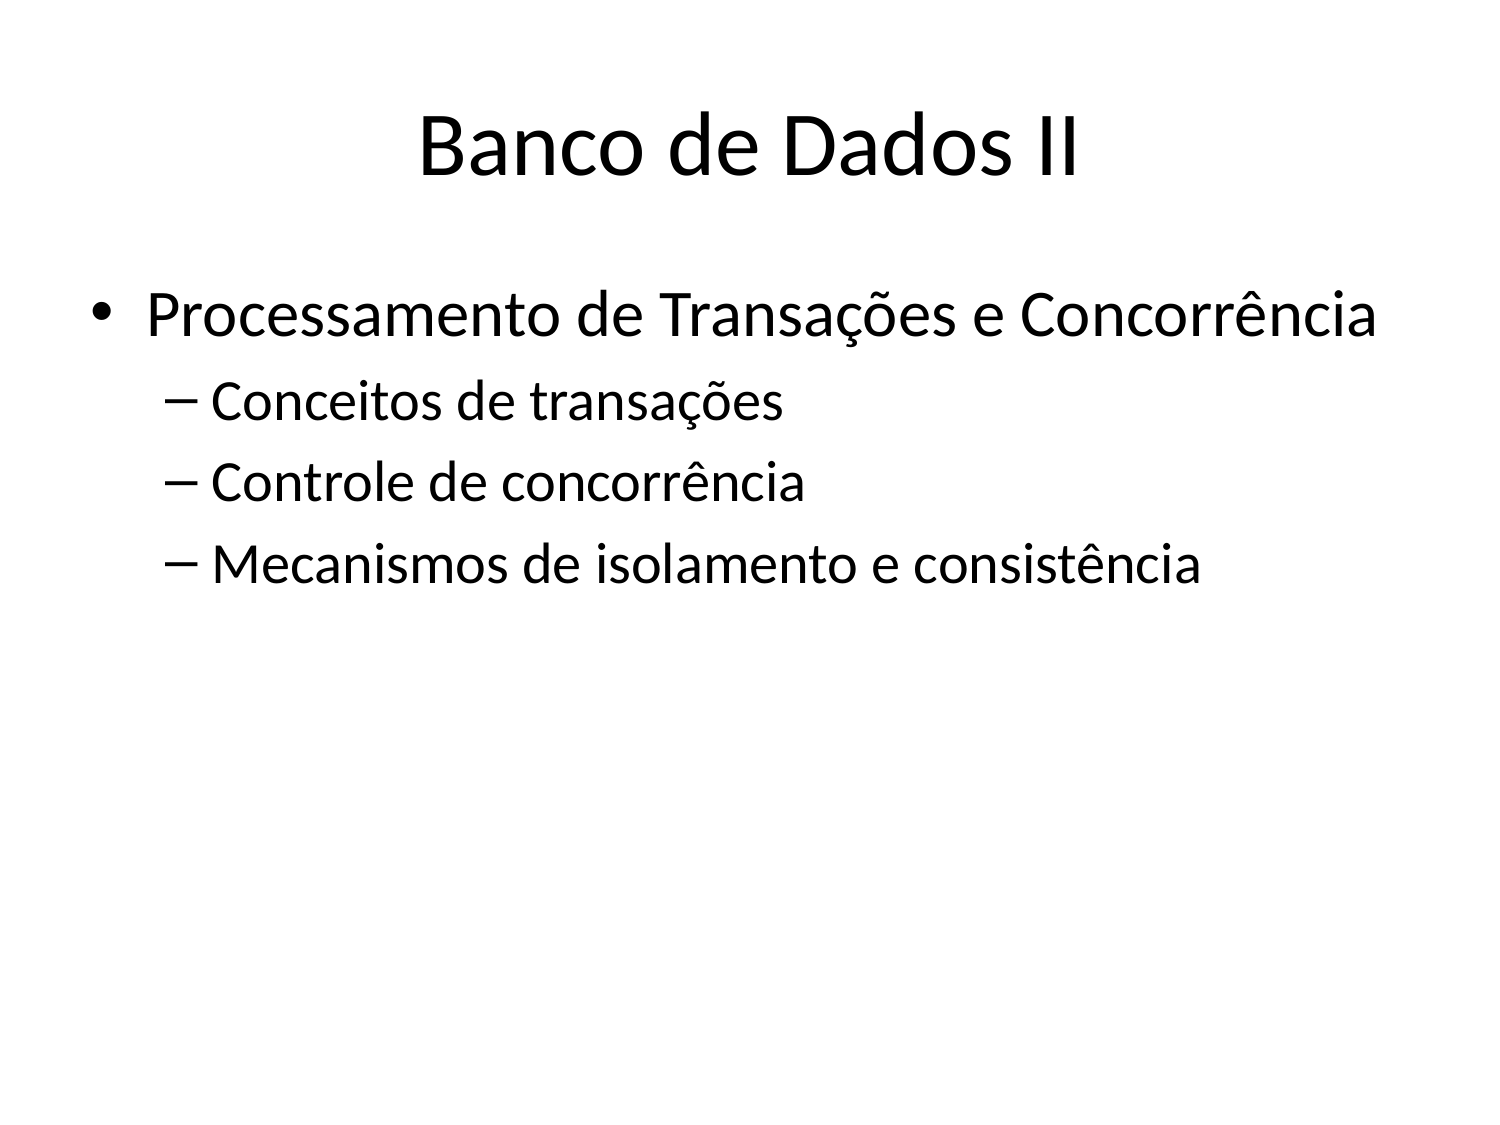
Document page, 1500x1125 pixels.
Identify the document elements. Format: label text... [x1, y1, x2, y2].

title Banco de Dados II [75, 45, 1425, 233]
list Processamento de Transações e Concorrência Conceitos de transações Controle de concorrência Mecanismos de isolamento e consistência [75, 262, 1425, 1005]
